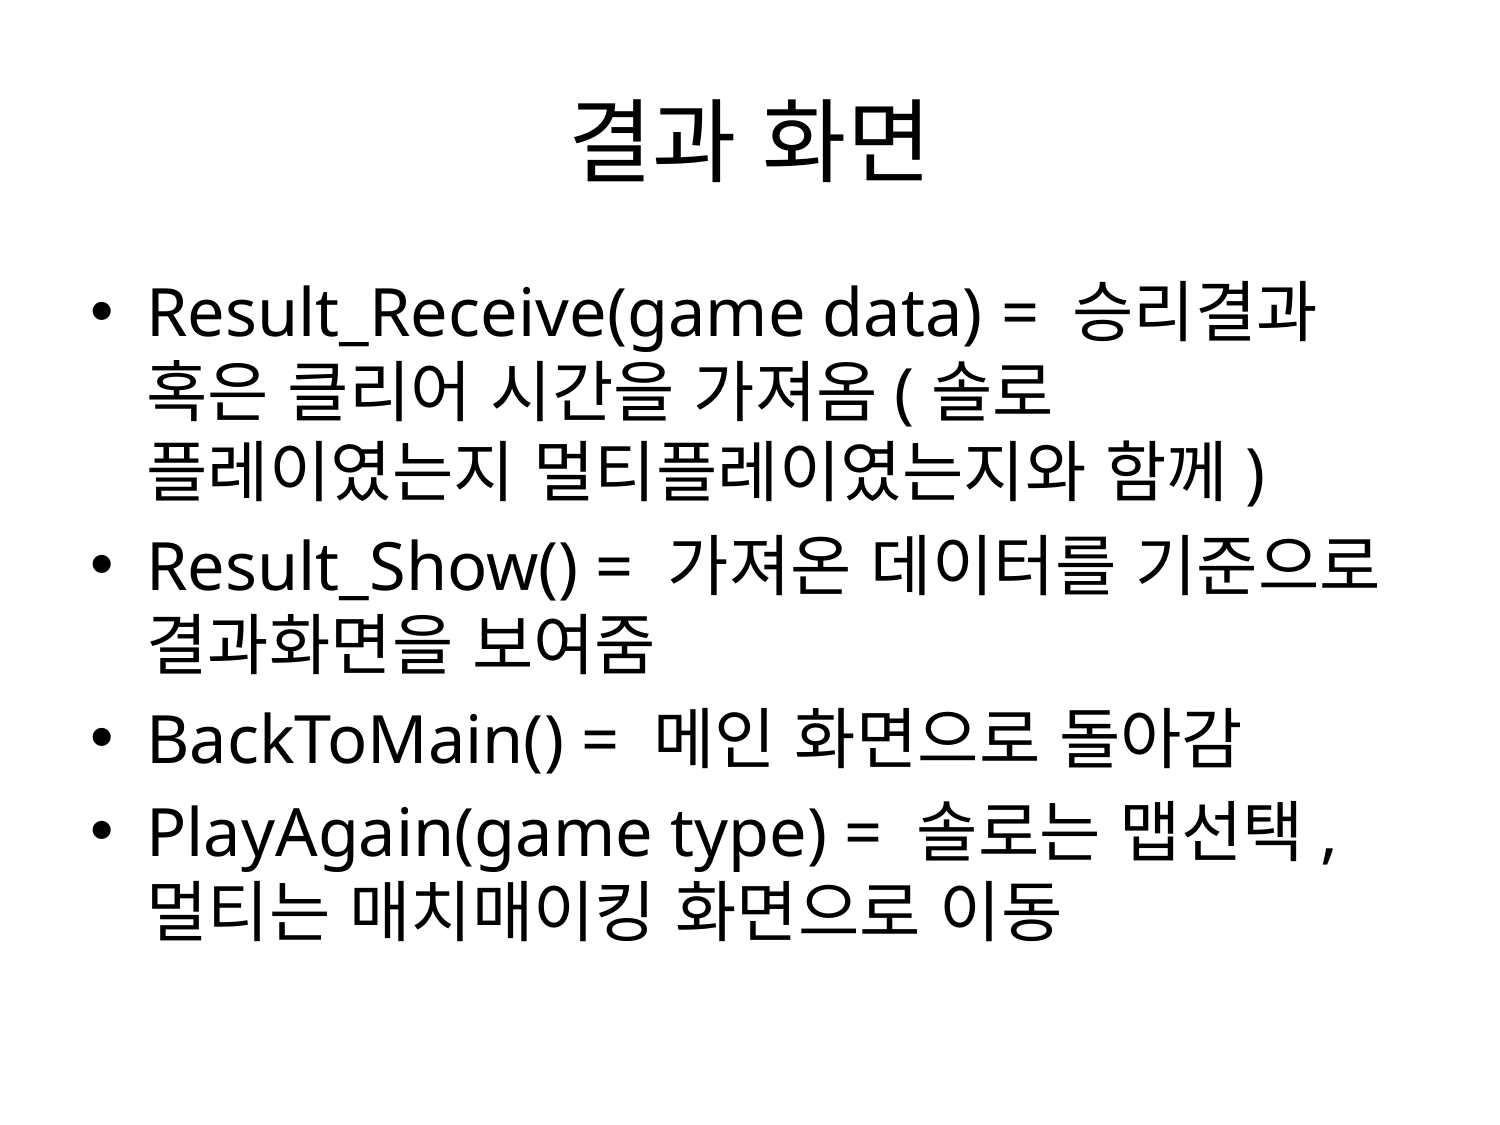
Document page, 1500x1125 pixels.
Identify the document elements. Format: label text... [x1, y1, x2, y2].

title 결과 화면 [75, 45, 1425, 233]
list Result_Receive(game data) = 승리결과 혹은 클리어 시간을 가져옴(솔로 플레이였는지 멀티플레이였는지와 함께) Result_Show() = 가져온 데이터를 기준으로 결과화면을 보여줌 BackToMain() = 메인 화면으로 돌아감 PlayAgain(game type) = 솔로는 맵선택, 멀티는 매치매이킹 화면으로 이동 [75, 262, 1425, 1005]
